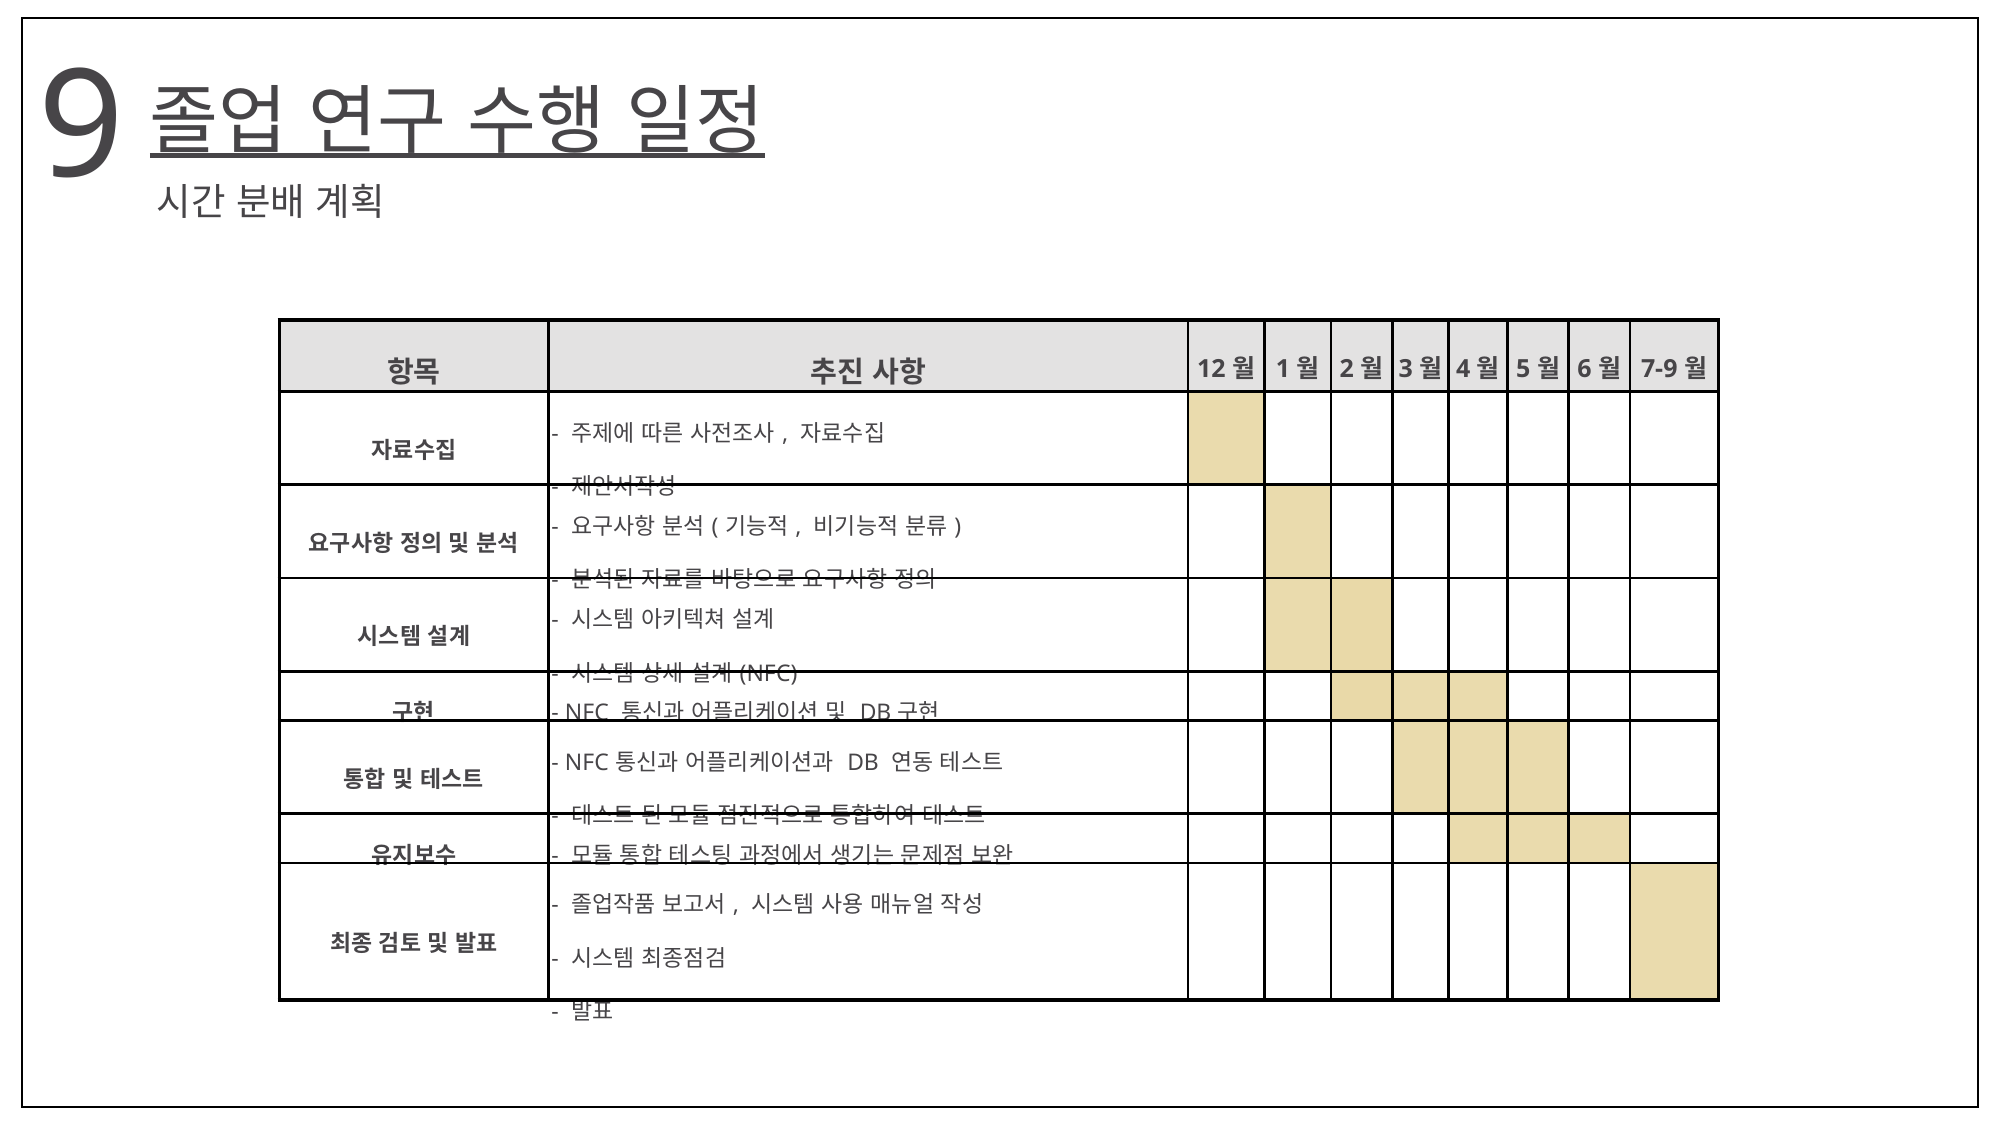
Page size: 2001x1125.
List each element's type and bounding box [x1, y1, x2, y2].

text_box [21, 17, 1979, 1108]
